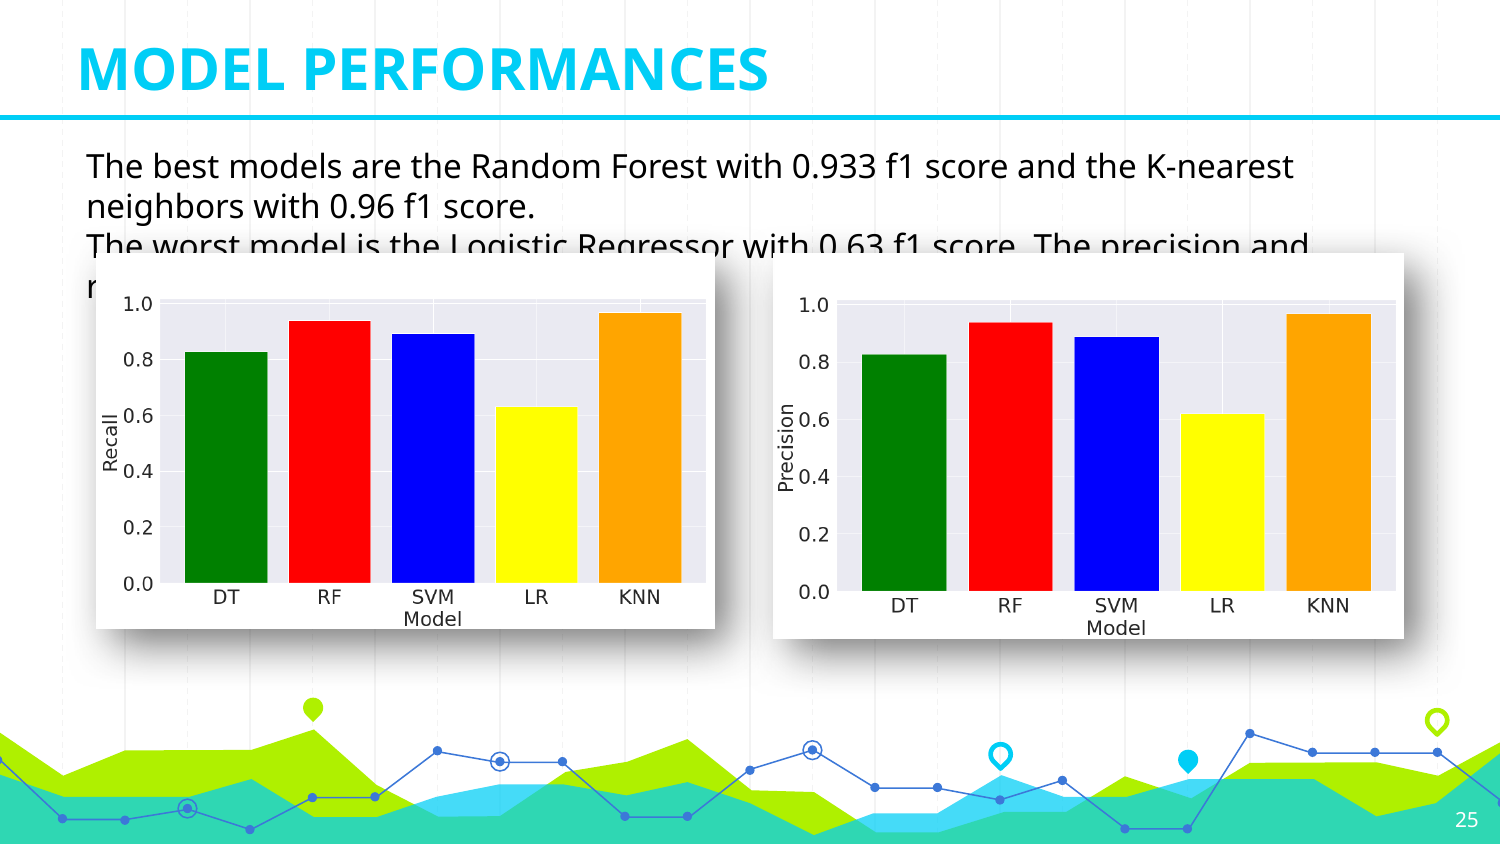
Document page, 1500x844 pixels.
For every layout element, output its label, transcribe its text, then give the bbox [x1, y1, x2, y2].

text_box The best models are the Random Forest with 0.933 f1 score and the K-nearest neighbors with 0.96 f1 score. The worst model is the Logistic Regressor with 0.63 f1 score. The precision and recall for each model: [71, 137, 1404, 313]
picture [96, 253, 715, 630]
title MODEL PERFORMANCES [0, 0, 1500, 118]
picture [773, 253, 1404, 639]
slide_number 25 [1403, 791, 1494, 844]
